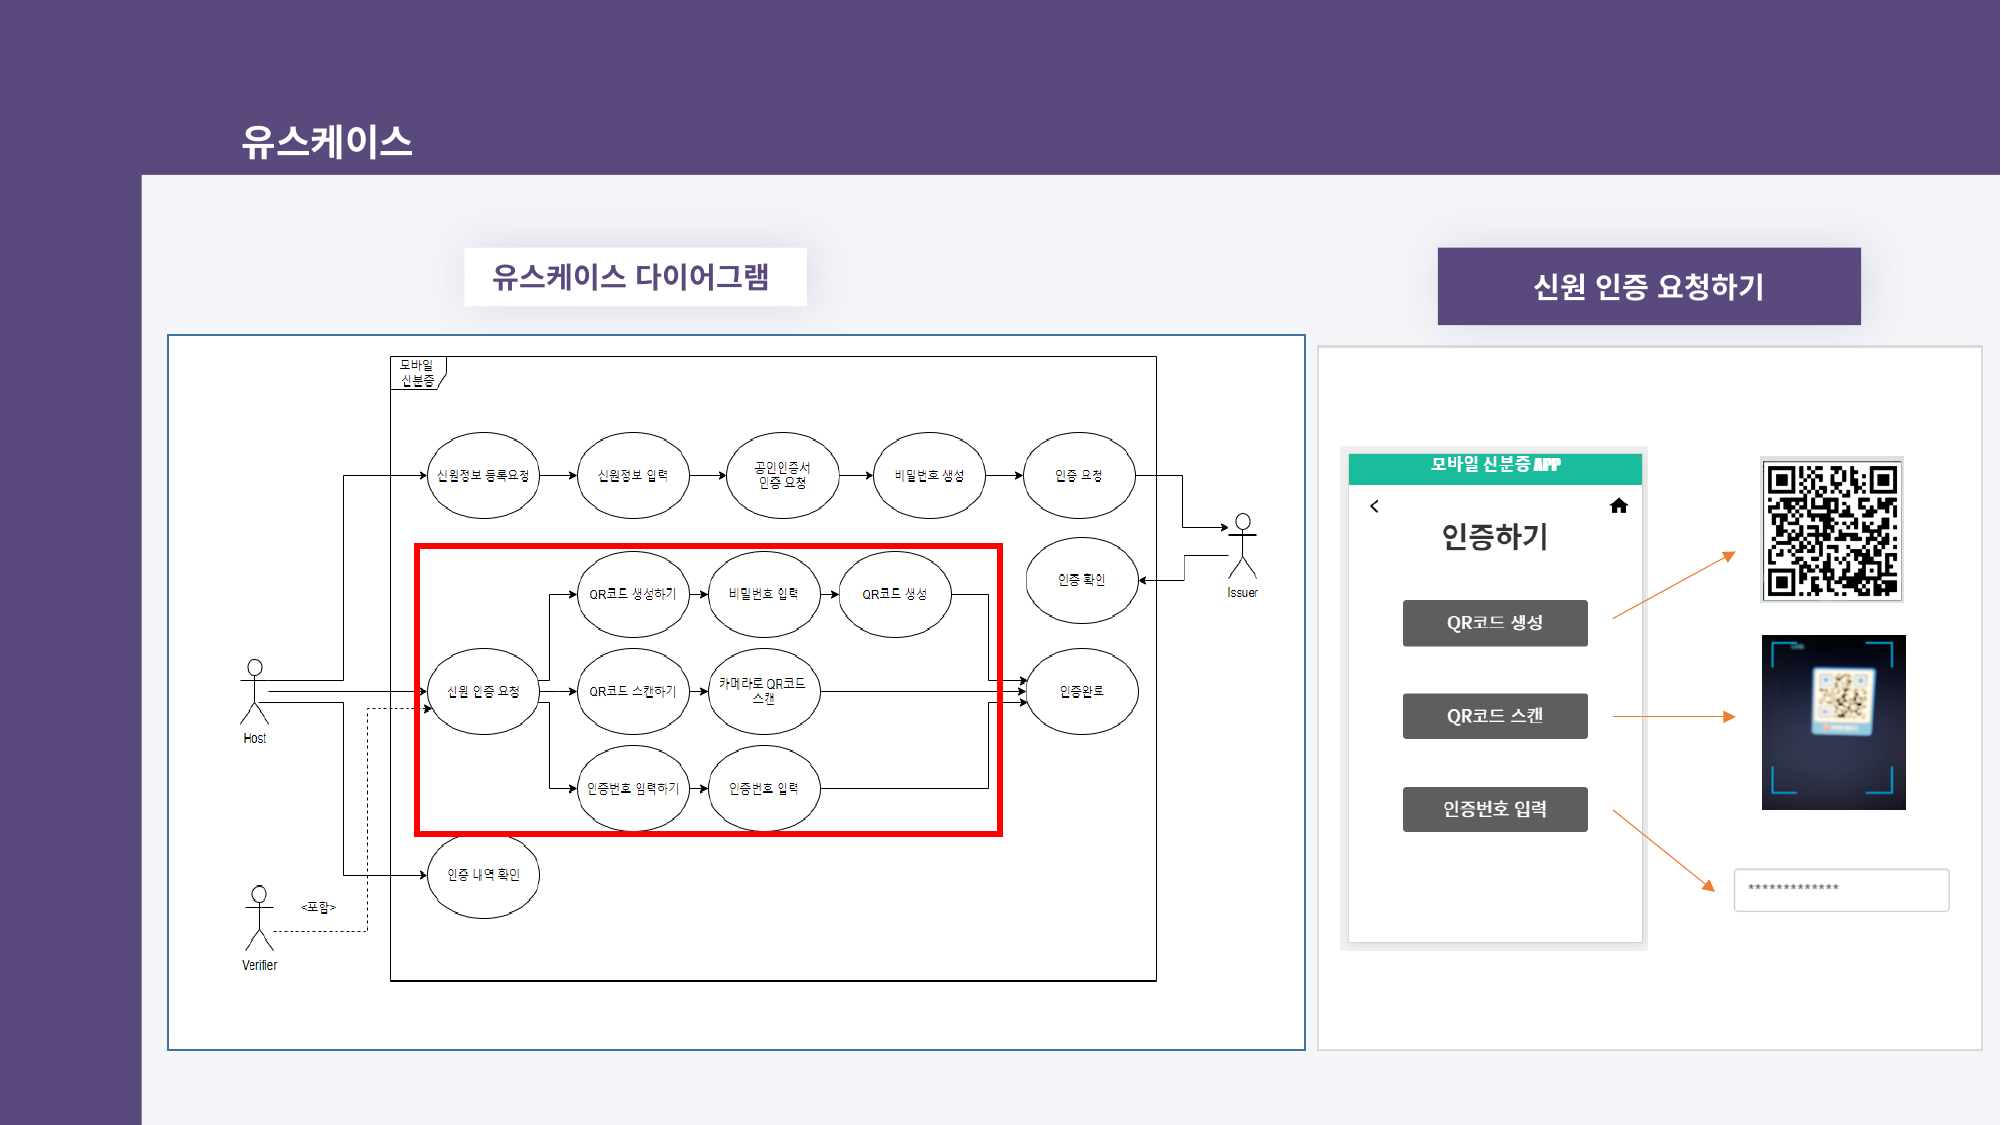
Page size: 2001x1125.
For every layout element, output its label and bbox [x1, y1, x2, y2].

picture [1727, 860, 1962, 924]
picture [1762, 635, 1906, 810]
picture [1760, 456, 1904, 603]
text_box [1612, 551, 1736, 619]
picture [1340, 446, 1648, 951]
picture [193, 346, 1299, 1022]
text_box [141, 72, 2000, 1125]
text_box [1612, 809, 1716, 892]
